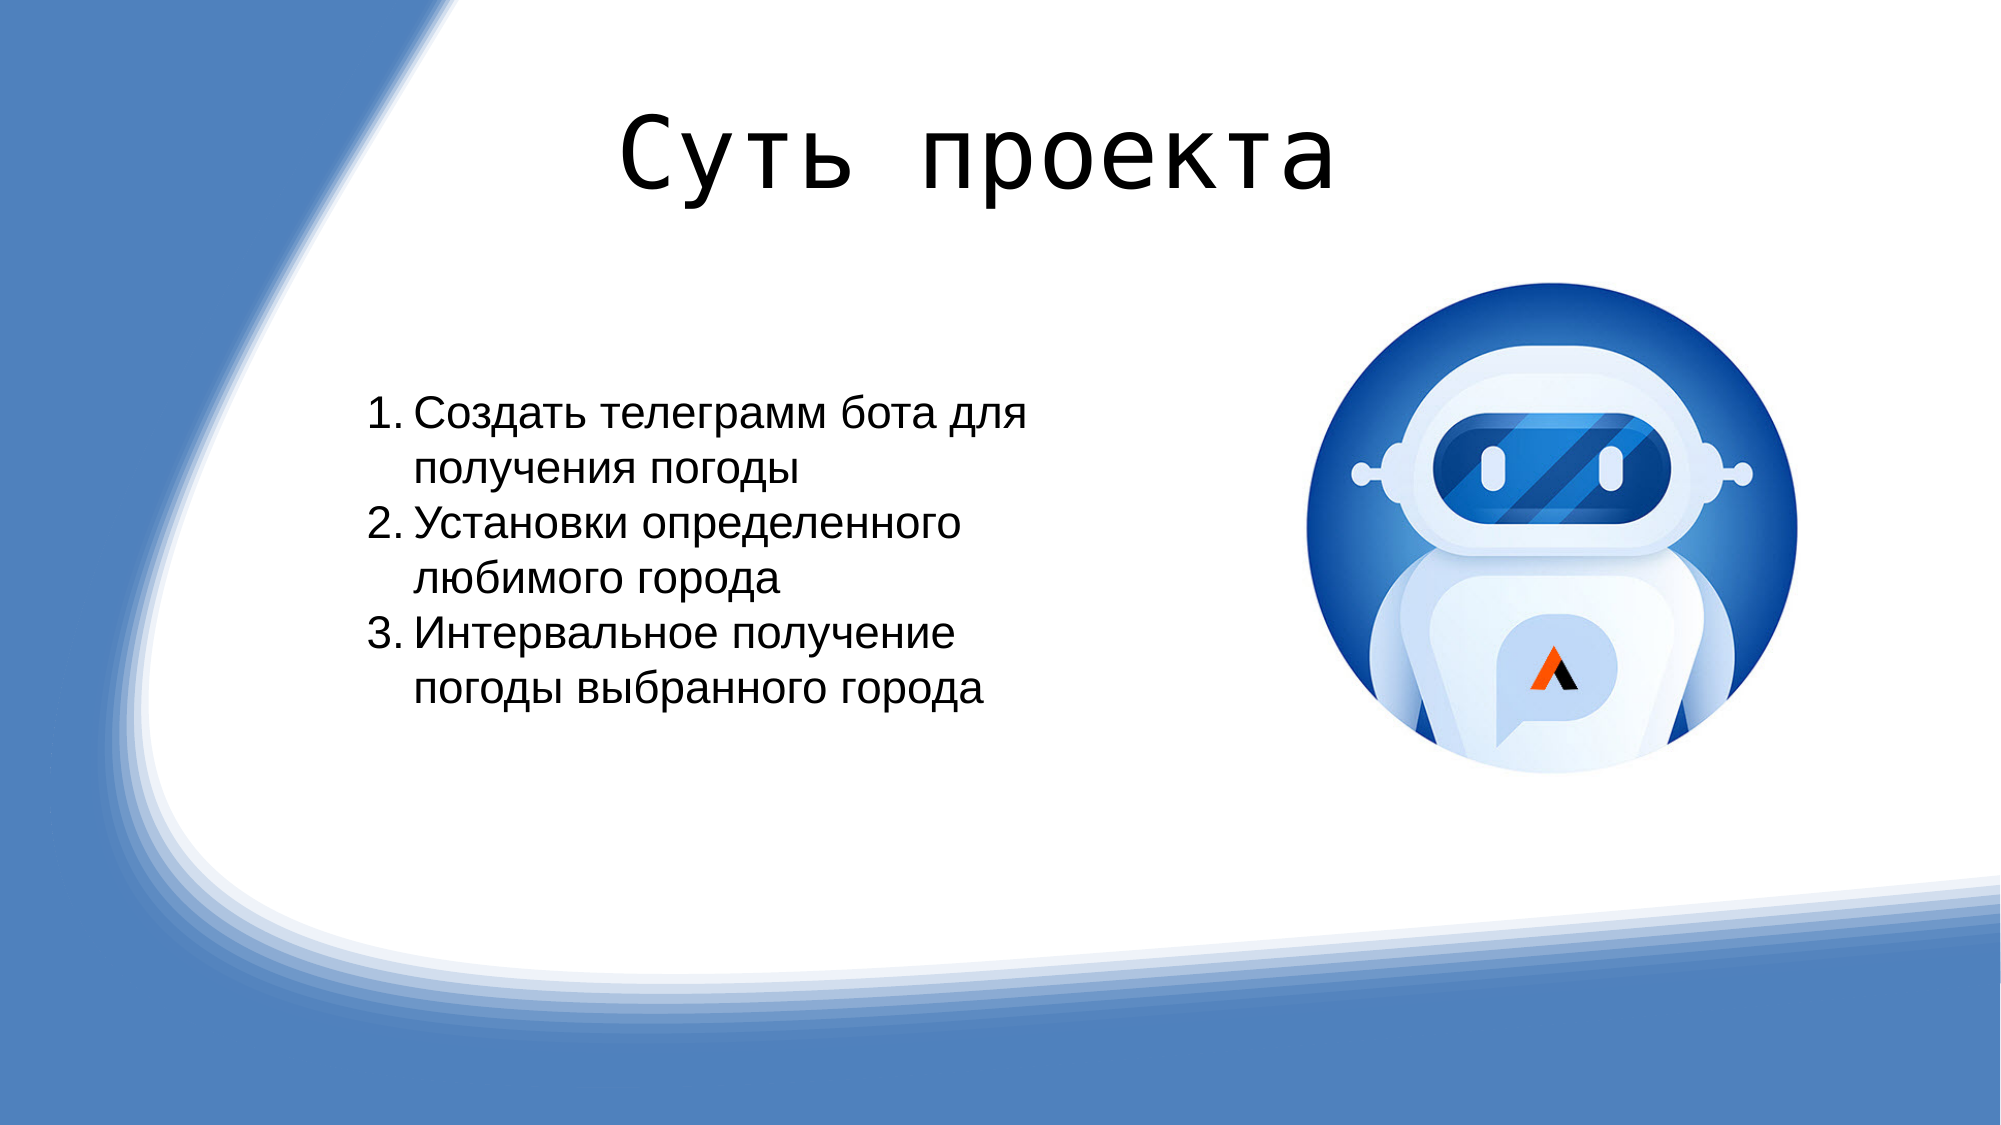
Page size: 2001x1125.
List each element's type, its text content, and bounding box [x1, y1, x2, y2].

text_box Суть проекта [601, 80, 2000, 216]
text_box Создать телеграмм бота для получения погоды Установки определенного любимого города Интервальное получение погоды выбранного города [351, 374, 1059, 720]
picture [1261, 259, 1835, 787]
